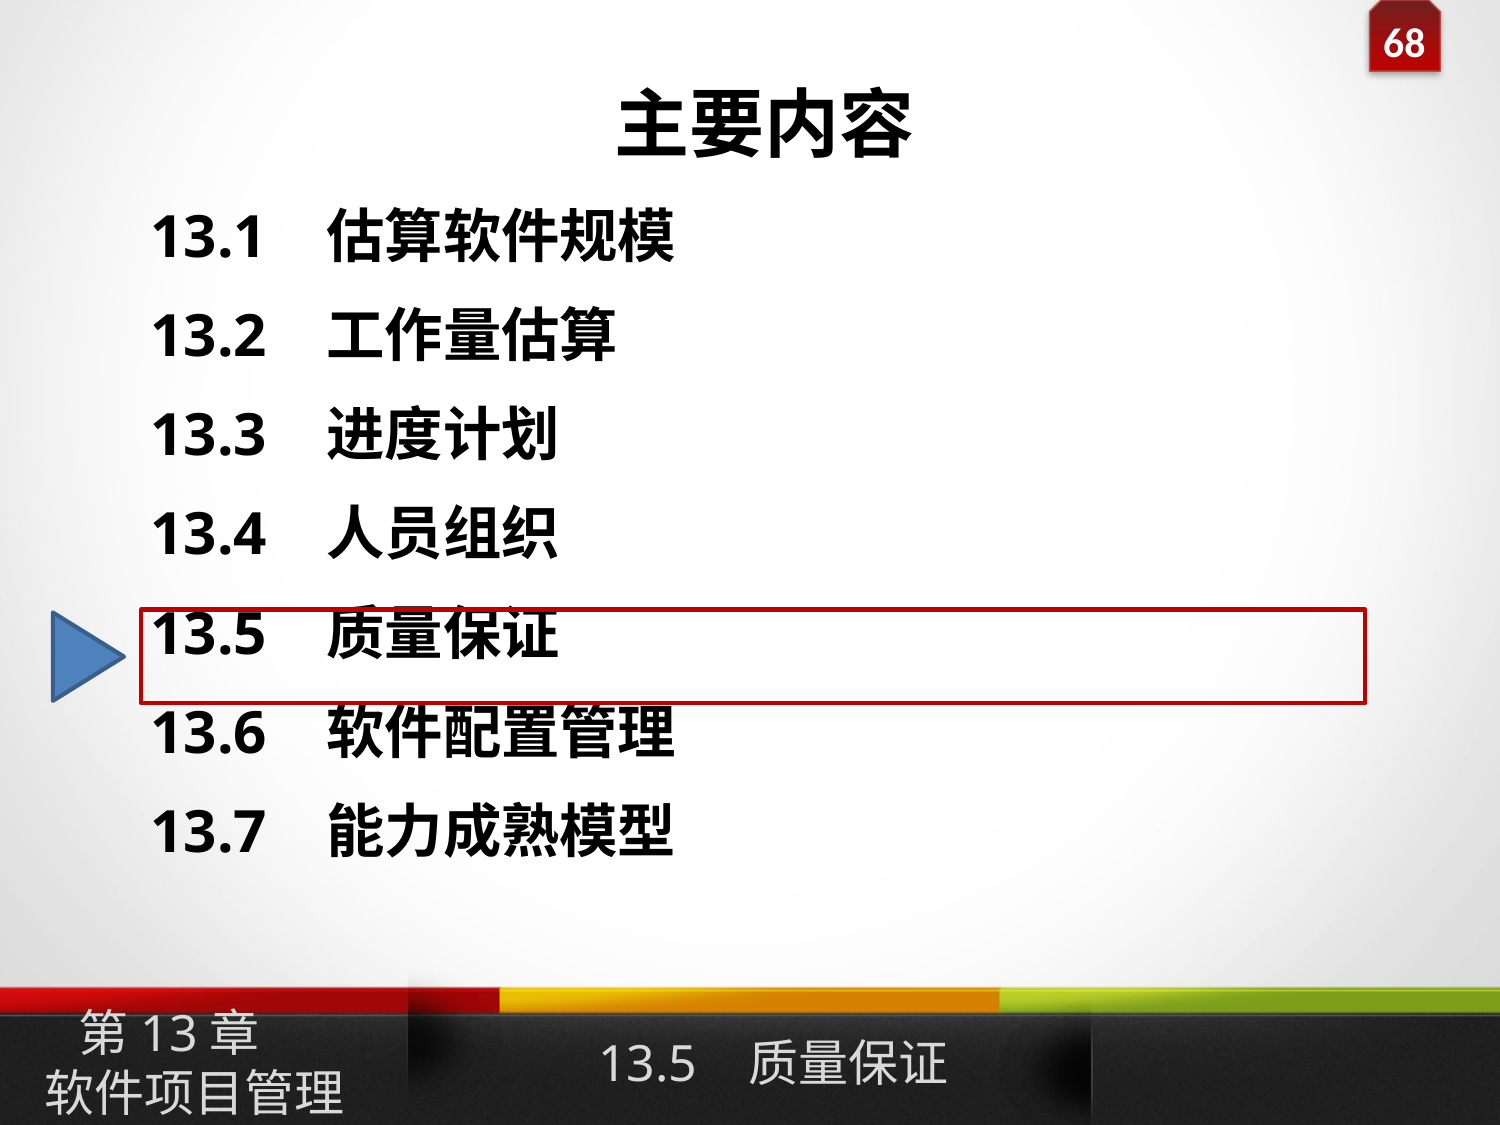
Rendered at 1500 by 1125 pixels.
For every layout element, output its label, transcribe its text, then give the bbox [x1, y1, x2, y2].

text_box 13.5 质量保证 [524, 1022, 973, 1101]
text_box 第13章 软件项目管理 [4, 1022, 385, 1101]
text_box [50, 610, 127, 703]
text_box [139, 607, 1367, 705]
text_box 主要内容 [161, 35, 1367, 178]
text_box 13.1 估算软件规模 13.2 工作量估算 13.3 进度计划 13.4 人员组织 13.5 质量保证 13.6 软件配置管理 13.7 能力成熟模型 [90, 191, 1441, 940]
picture [0, 0, 1500, 1125]
